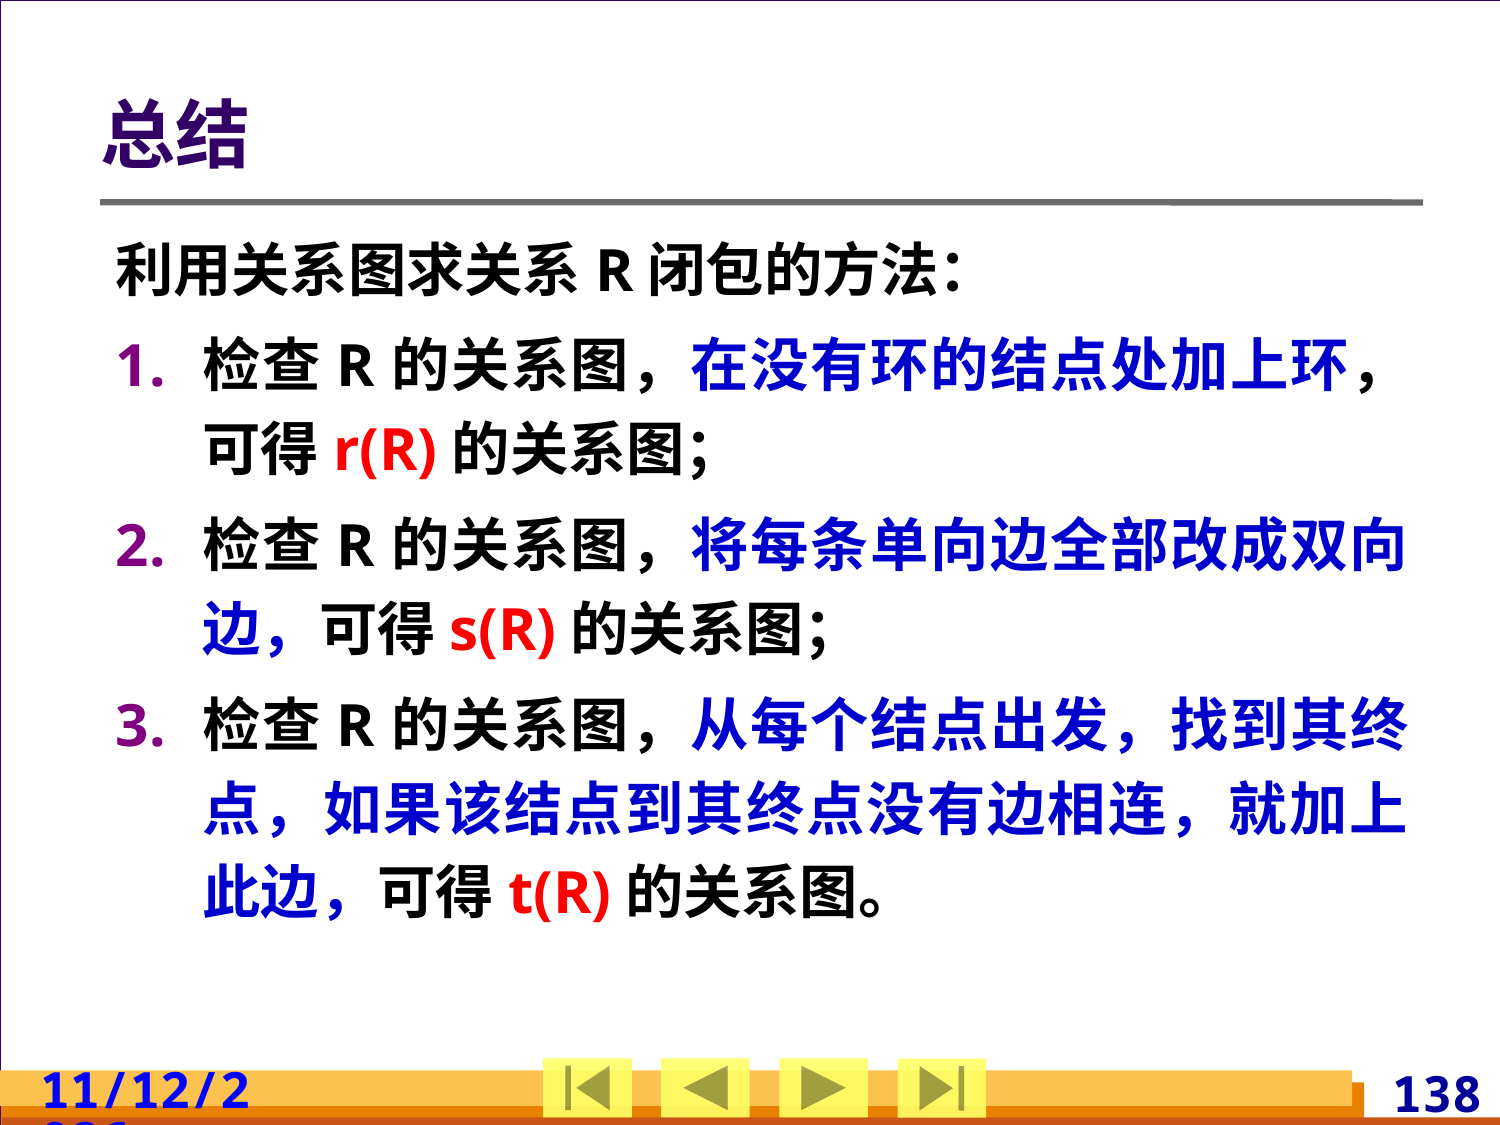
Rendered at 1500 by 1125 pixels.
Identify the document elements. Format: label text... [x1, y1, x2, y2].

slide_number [34, 1057, 284, 1125]
list 利用关系图求关系R闭包的方法： 检查R的关系图，在没有环的结点处加上环，可得r(R)的关系图； 检查R的关系图，将每条单向边全部改成双向边，可得s(R)的关系图； 检查R的关系图，从每个结点出发，找到其终点，如果该结点到其终点没有边相连，就加上此边，可得t(R)的关系图。 [100, 210, 1424, 934]
title 总结 [100, 36, 1424, 210]
